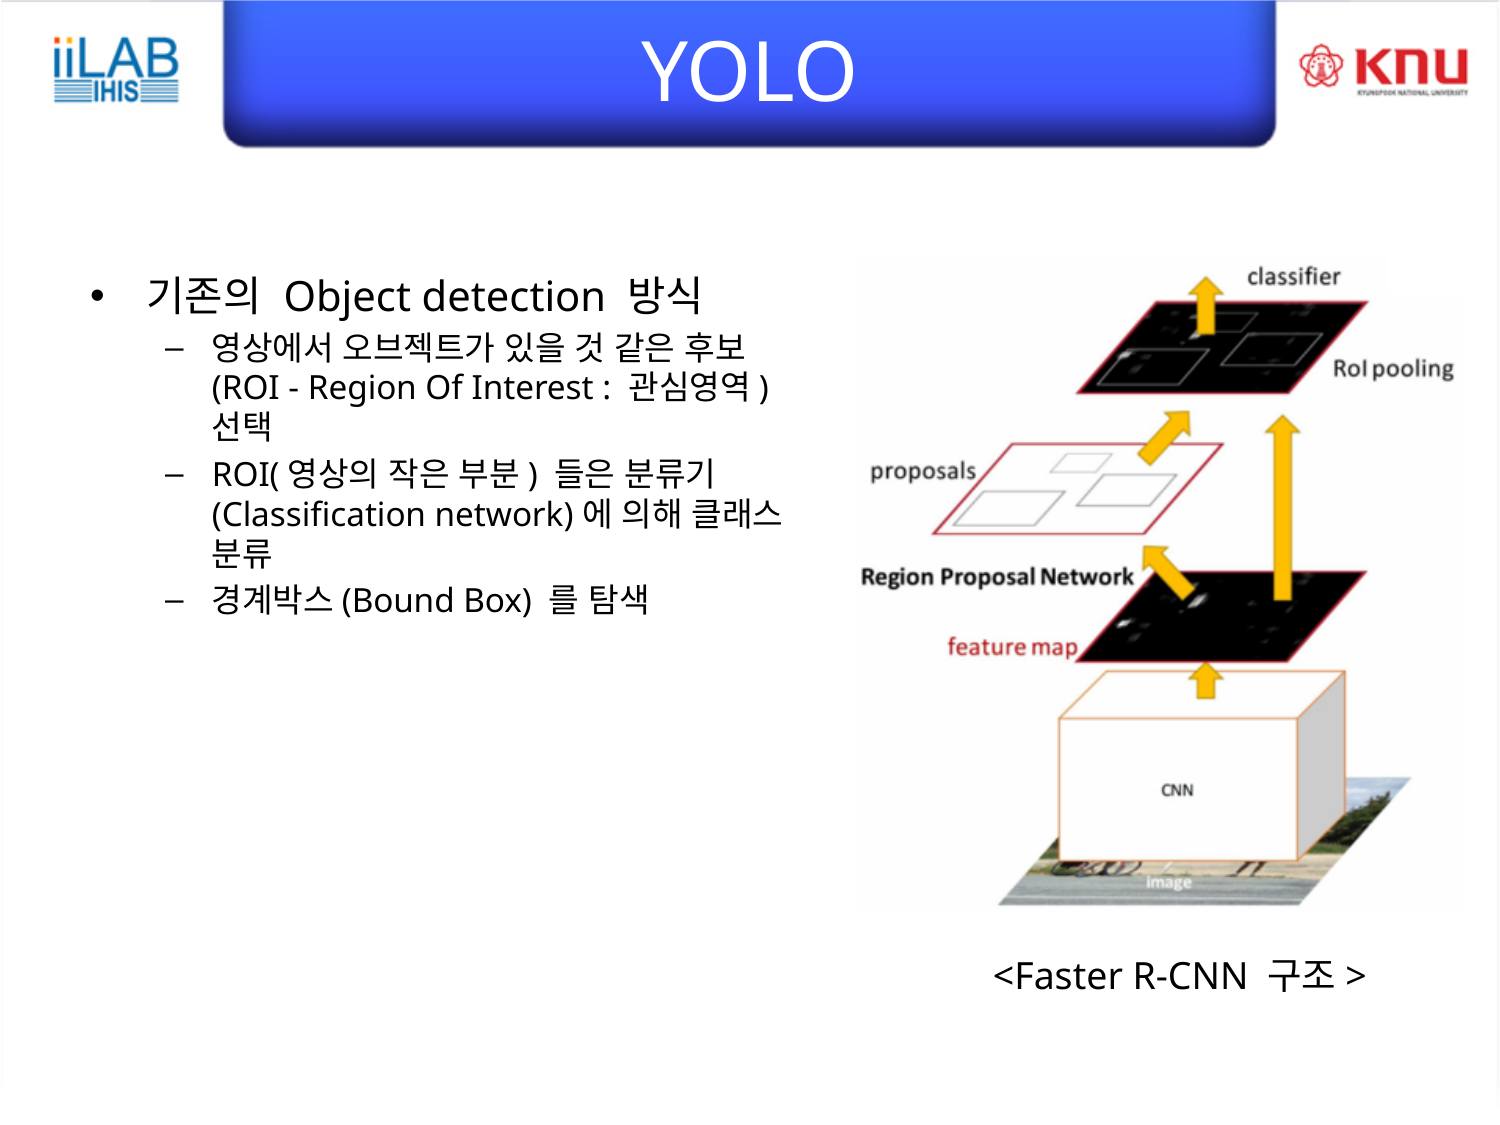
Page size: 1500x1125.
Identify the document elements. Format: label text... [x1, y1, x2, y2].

title YOLO [230, 0, 1270, 138]
picture [0, 0, 1500, 1125]
text_box <Faster R-CNN 구조> [825, 944, 1500, 1005]
list 기존의 Object detection 방식 영상에서 오브젝트가 있을 것 같은 후보(ROI - Region Of Interest : 관심영역) 선택 ROI(영상의 작은 부분) 들은 분류기(Classification network)에 의해 클래스 분류 경계박스(Bound Box) 를 탐색 [75, 262, 809, 1005]
